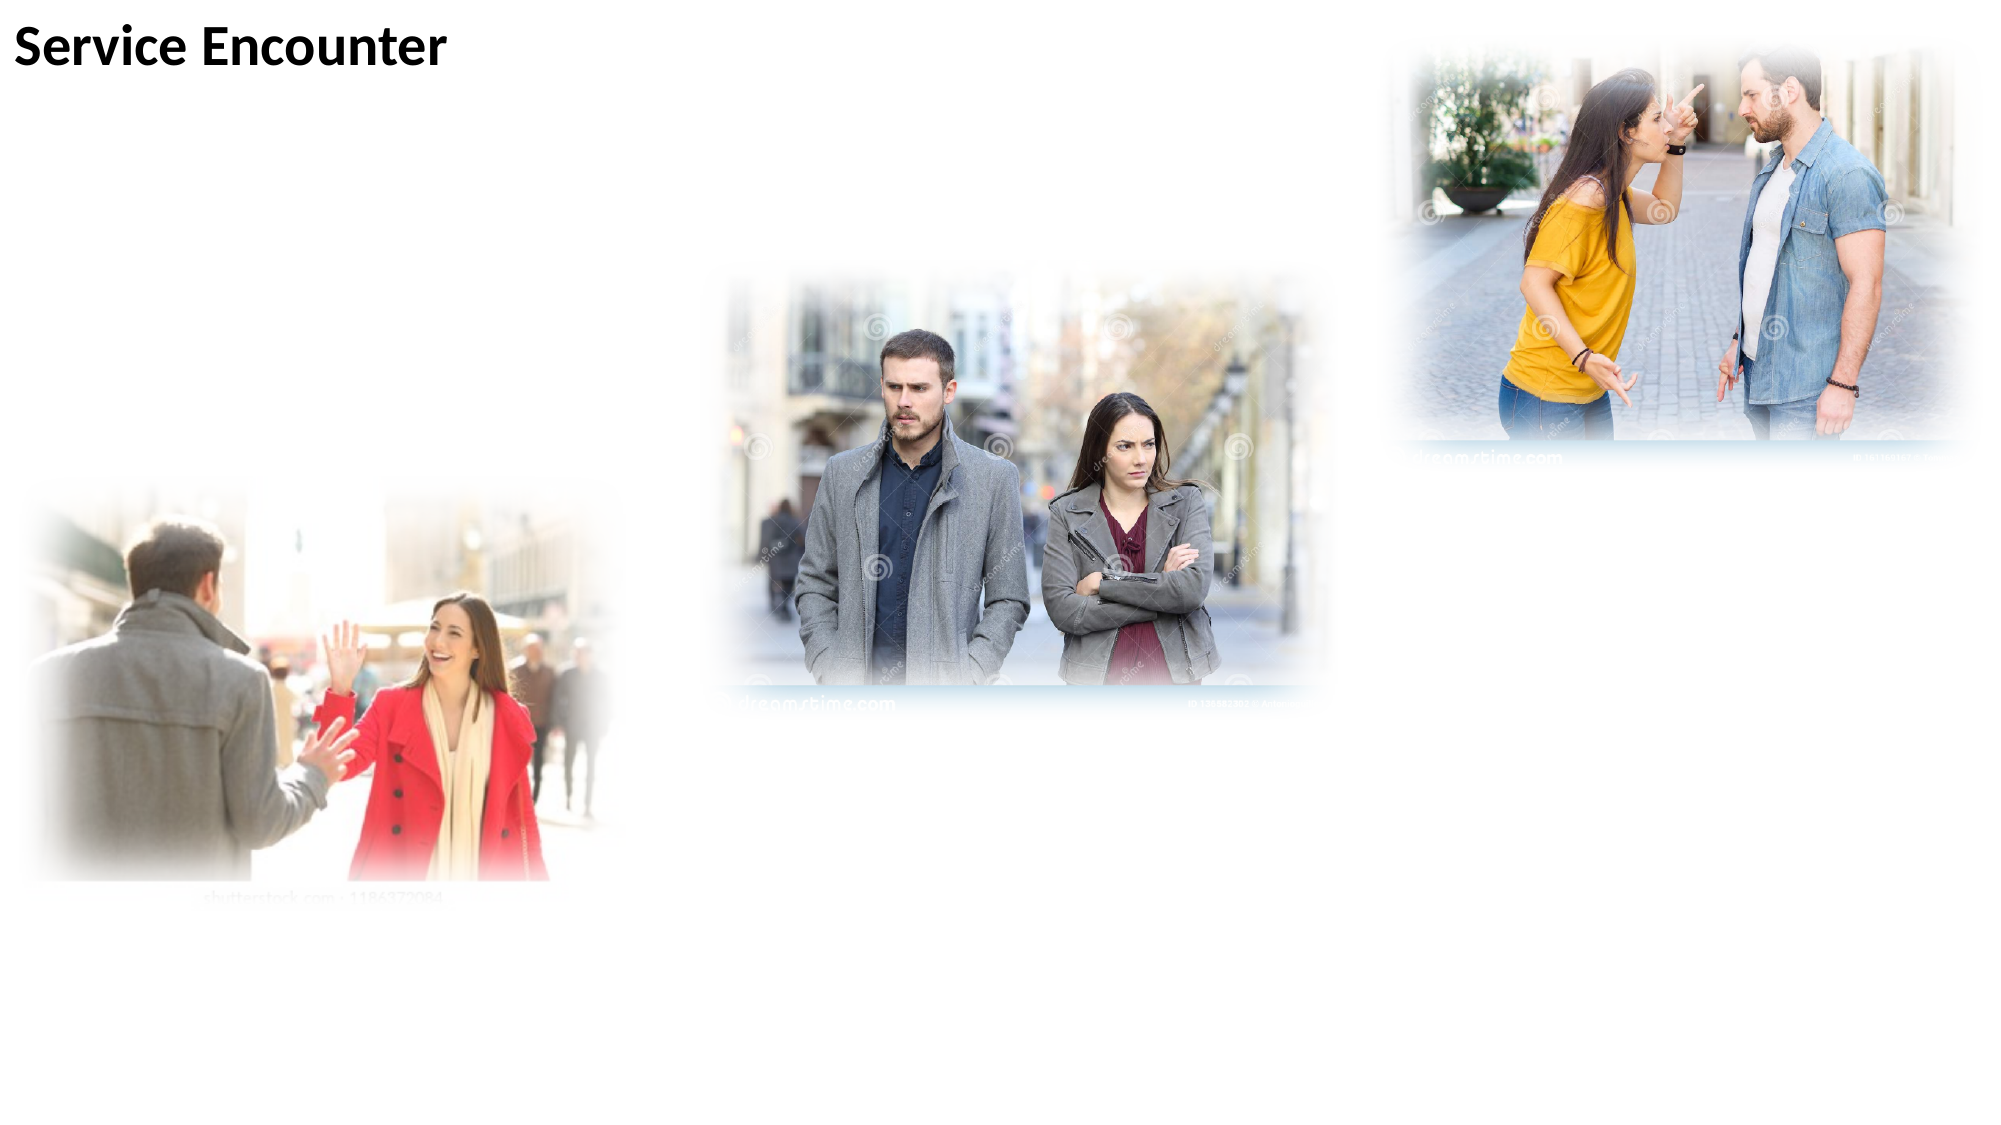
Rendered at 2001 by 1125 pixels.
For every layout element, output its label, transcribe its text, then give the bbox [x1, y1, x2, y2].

picture [17, 474, 627, 912]
picture [698, 258, 1339, 721]
picture [1374, 32, 1986, 475]
text_box Service Encounter [0, 0, 1698, 85]
